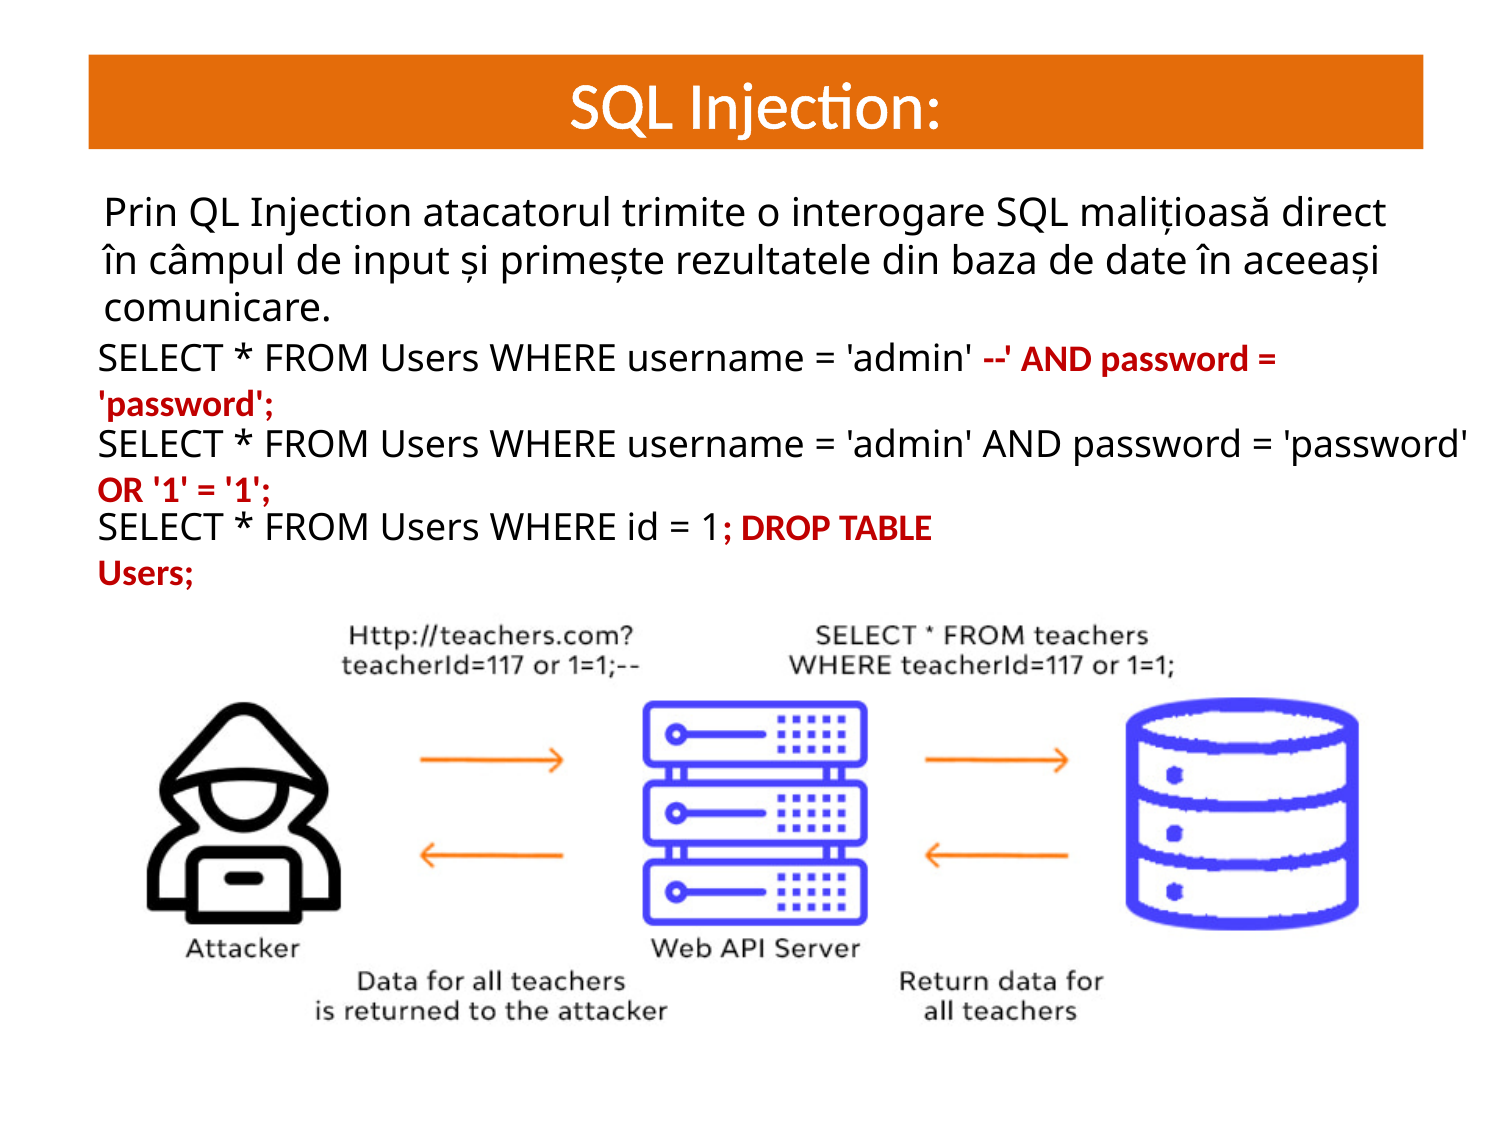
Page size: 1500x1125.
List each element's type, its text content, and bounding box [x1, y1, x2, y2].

picture [130, 601, 1382, 1041]
text_box SELECT * FROM Users WHERE username = 'admin' --' AND password = 'password'; [82, 326, 1430, 412]
text_box Prin QL Injection atacatorul trimite o interogare SQL malițioasă direct în câmpul de input și primește rezultatele din baza de date în aceeași comunicare. [88, 179, 1424, 338]
text_box SELECT * FROM Users WHERE id = 1; DROP TABLE Users; [82, 495, 1005, 601]
text_box SELECT * FROM Users WHERE username = 'admin' AND password = 'password' OR '1' = '1'; [82, 412, 1495, 518]
text_box SQL Injection: [88, 54, 1424, 150]
